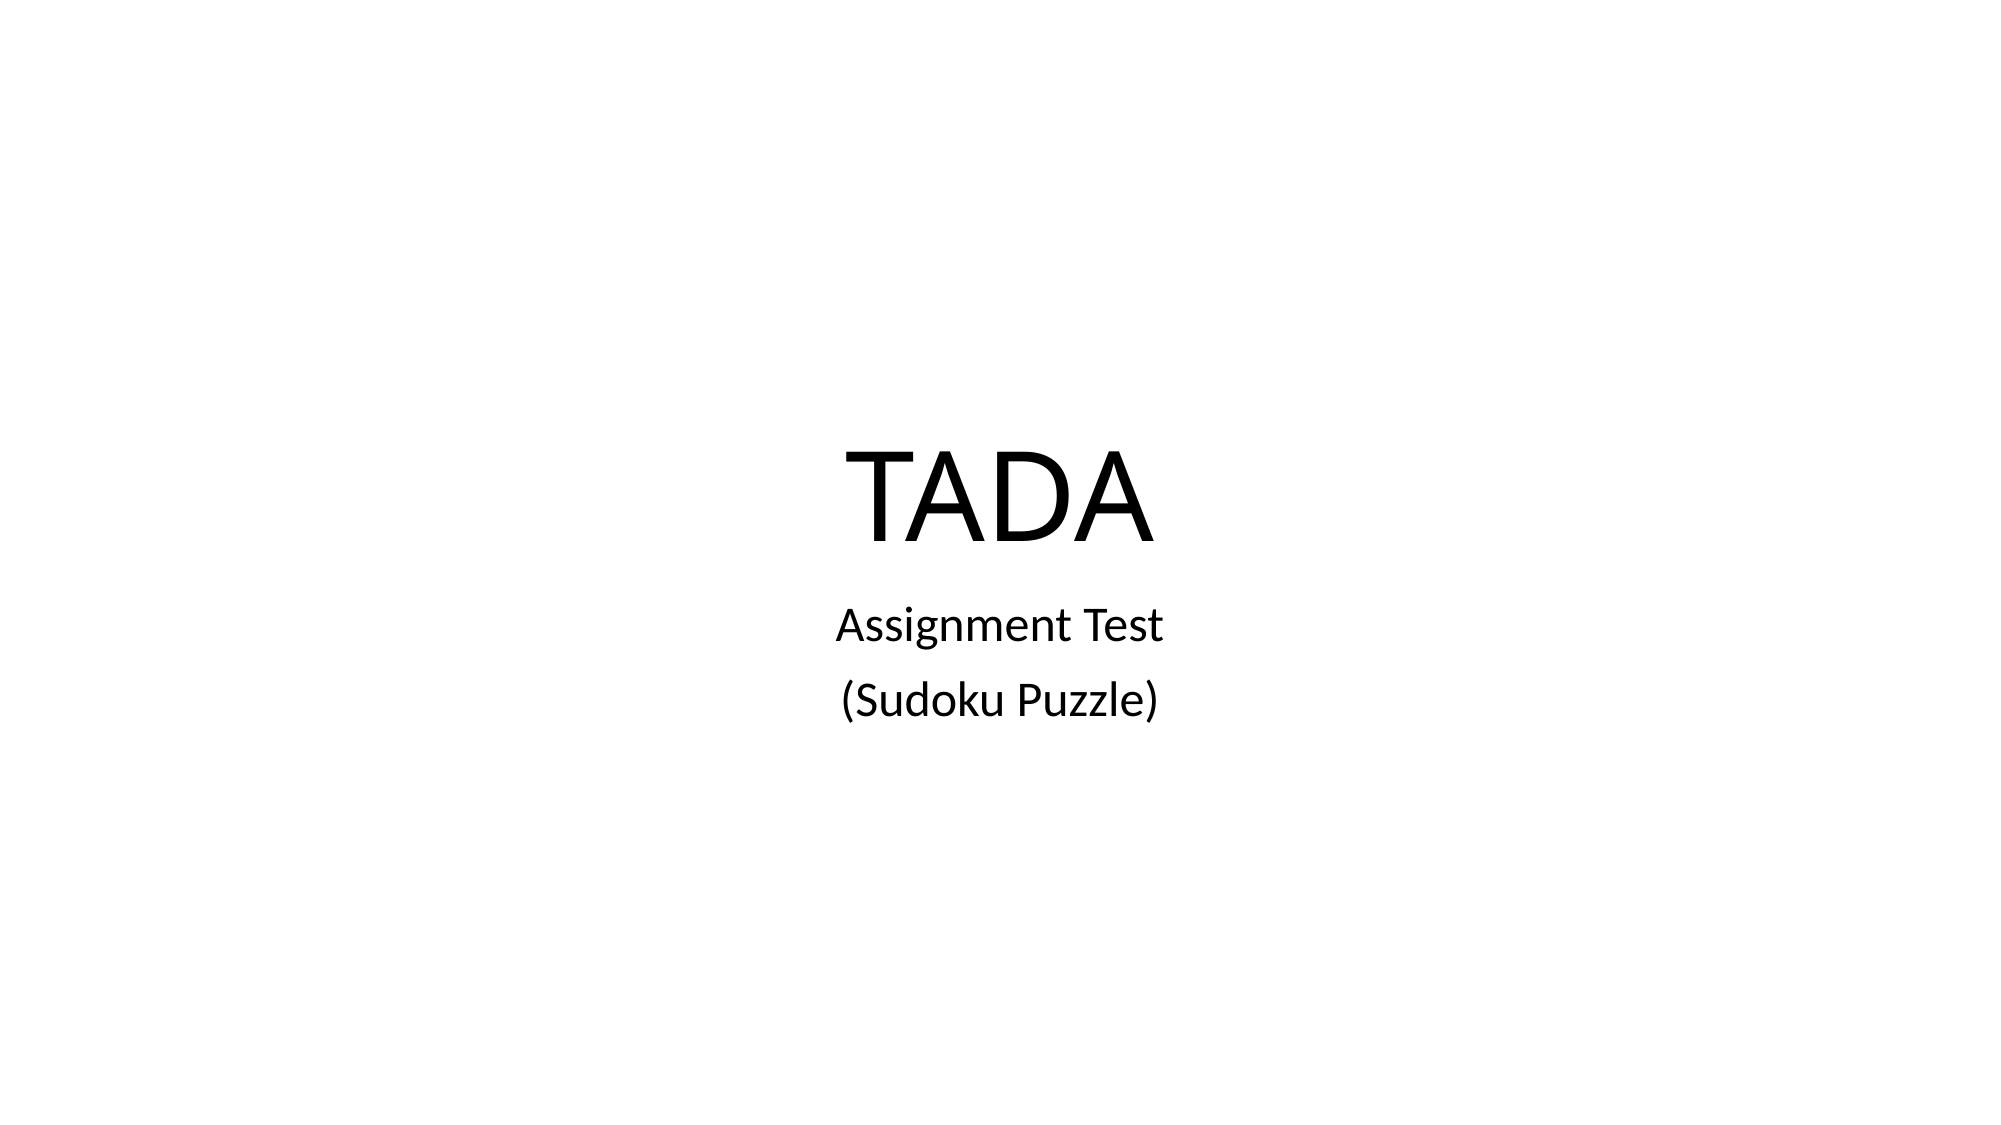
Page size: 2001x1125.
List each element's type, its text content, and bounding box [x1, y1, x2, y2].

title TADA [249, 184, 1750, 576]
subtitle Assignment Test (Sudoku Puzzle) [249, 590, 1750, 863]
